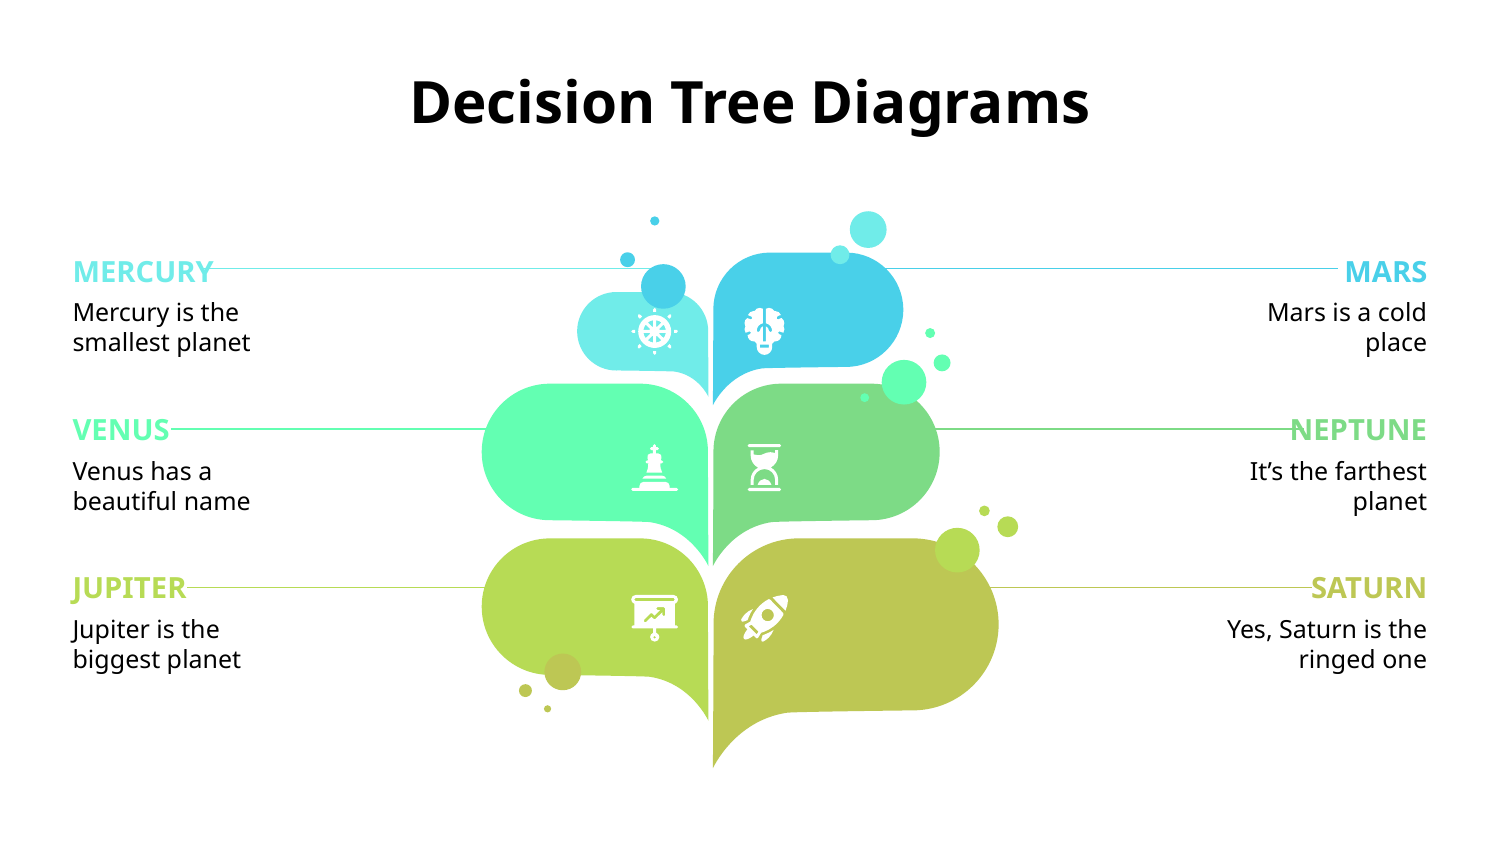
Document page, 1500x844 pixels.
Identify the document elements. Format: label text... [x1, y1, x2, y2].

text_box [72, 253, 286, 364]
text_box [1318, 569, 1428, 680]
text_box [1310, 411, 1428, 522]
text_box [630, 307, 679, 356]
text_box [170, 383, 709, 567]
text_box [712, 505, 1313, 769]
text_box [186, 538, 709, 722]
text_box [630, 443, 679, 492]
title Decision Tree Diagrams [75, 50, 1425, 144]
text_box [740, 594, 789, 642]
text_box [747, 443, 782, 492]
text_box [712, 327, 1305, 503]
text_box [712, 210, 1339, 406]
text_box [1344, 253, 1428, 364]
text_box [72, 411, 165, 522]
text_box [72, 569, 181, 680]
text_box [576, 216, 707, 382]
